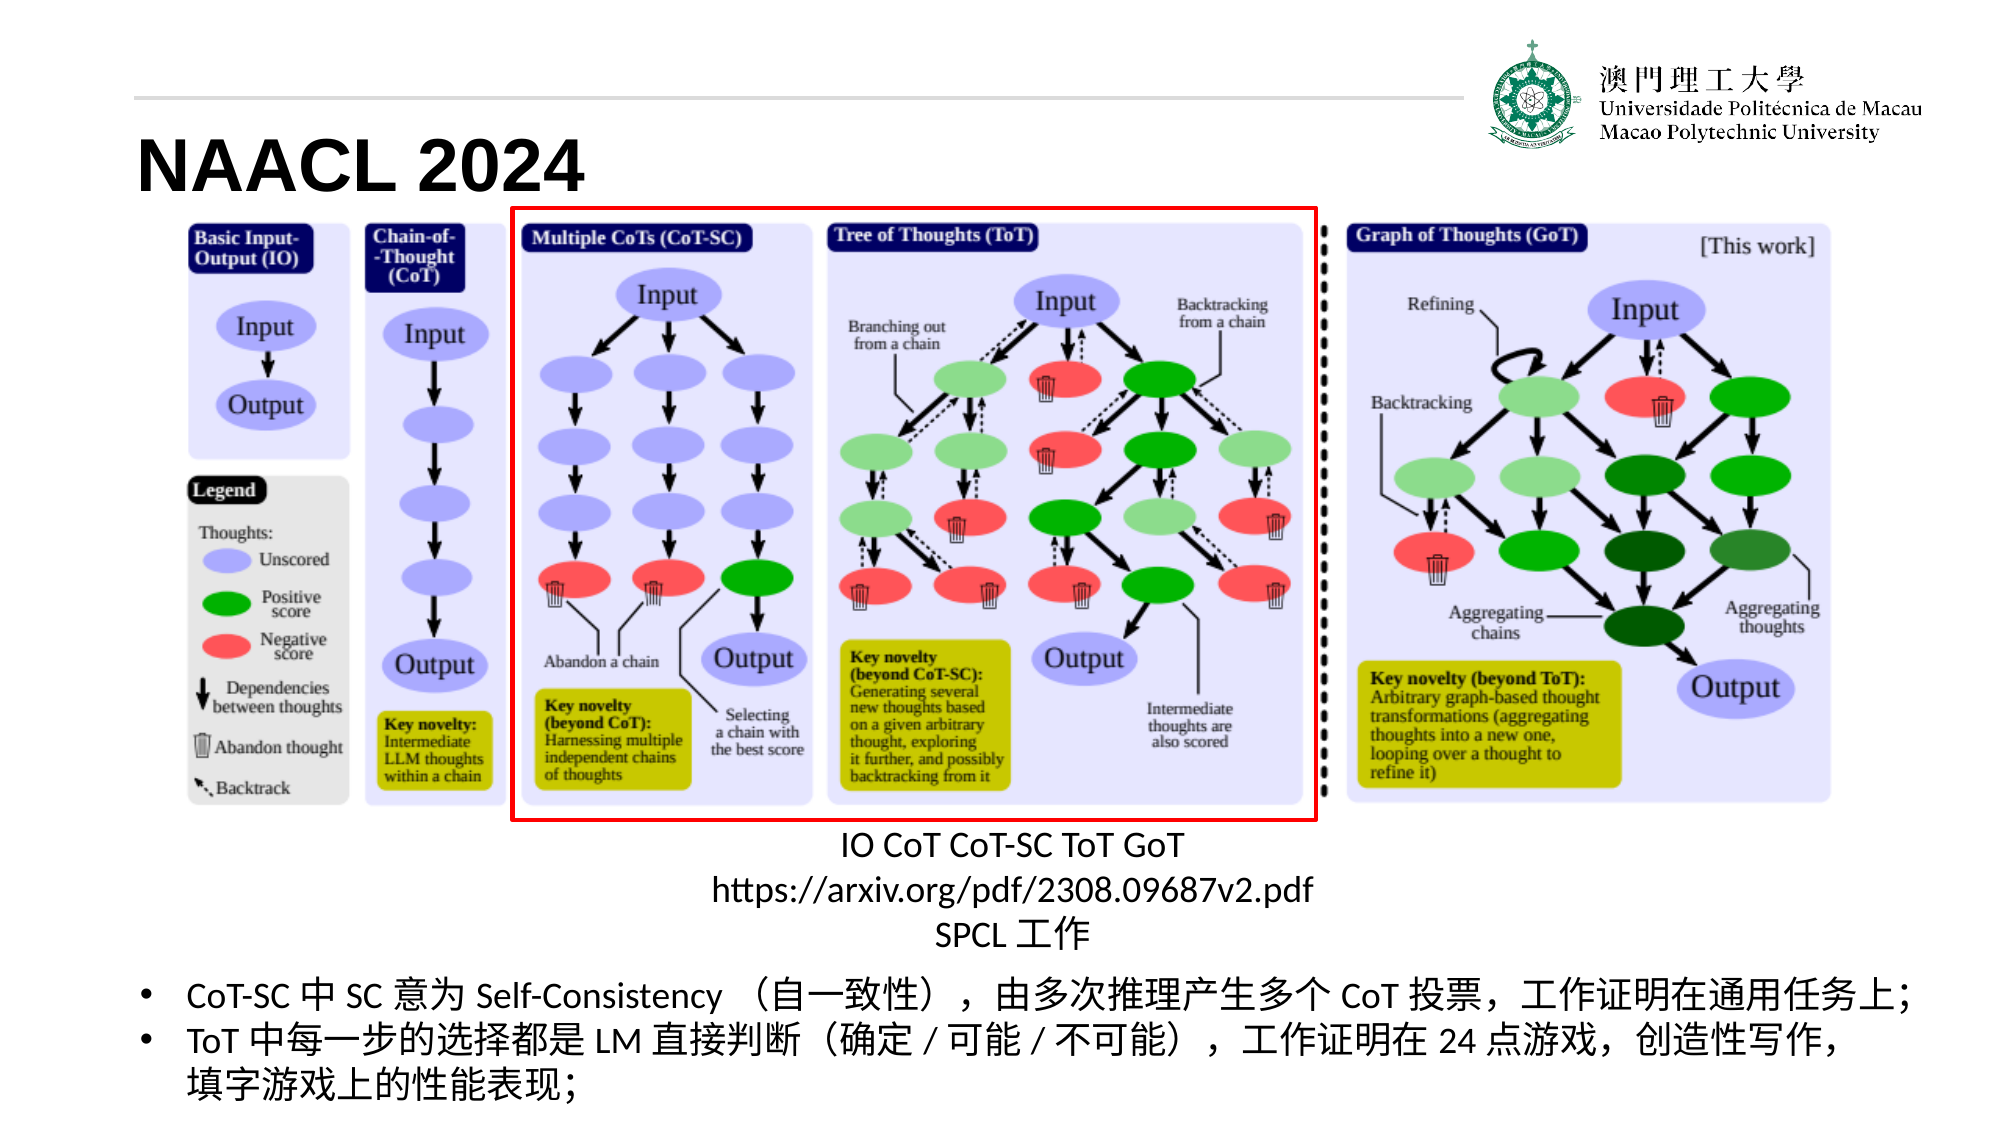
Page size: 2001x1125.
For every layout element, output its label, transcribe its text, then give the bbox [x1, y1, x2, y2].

picture [1494, 62, 1570, 137]
picture [162, 199, 1857, 824]
text_box IO CoT CoT-SC ToT GoT https://arxiv.org/pdf/2308.09687v2.pdf SPCL工作 [188, 835, 1838, 963]
text_box CoT-SC中SC意为Self-Consistency（自一致性），由多次推理产生多个CoT投票，工作证明在通用任务上； ToT中每一步的选择都是LM直接判断（确定/可能/不可能），工作证明在24点游戏，创造性写作，填字游戏上的性能表现； [125, 963, 1912, 1114]
text_box NAACL 2024 [133, 114, 902, 207]
picture [1524, 39, 1540, 61]
picture [1599, 65, 1922, 143]
